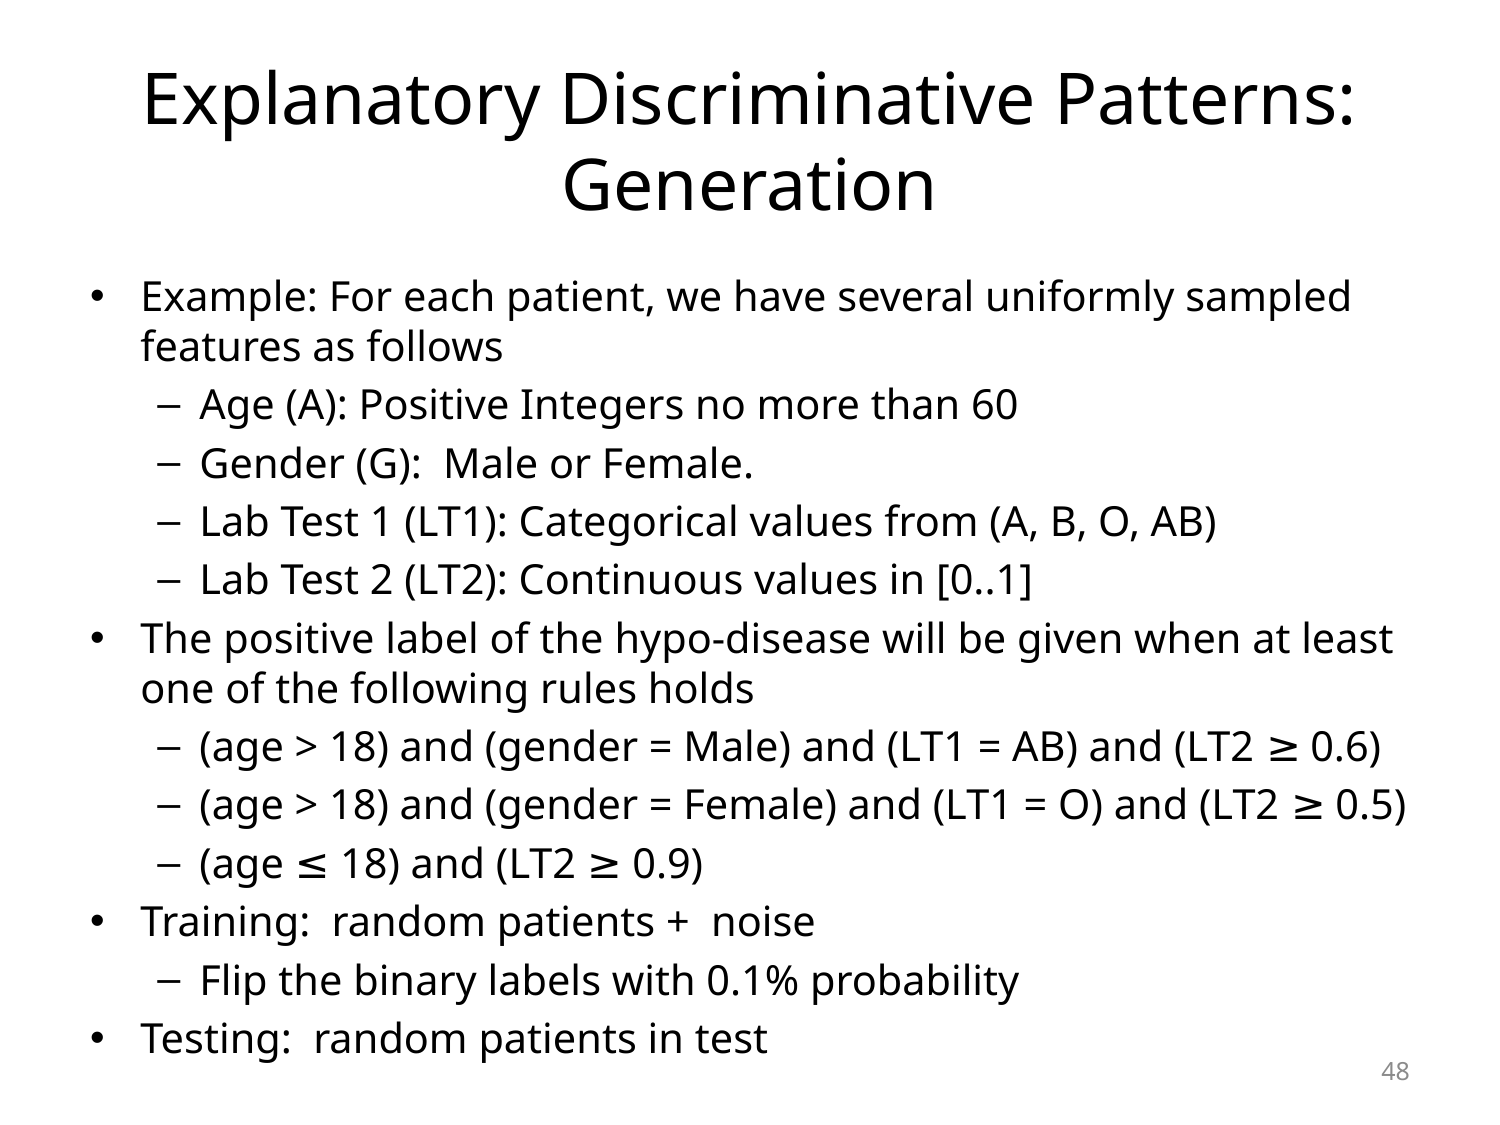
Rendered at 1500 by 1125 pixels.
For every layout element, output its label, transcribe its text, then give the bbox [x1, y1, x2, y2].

slide_number 48 [1074, 1042, 1425, 1103]
title Explanatory Discriminative Patterns: Generation [75, 45, 1425, 233]
